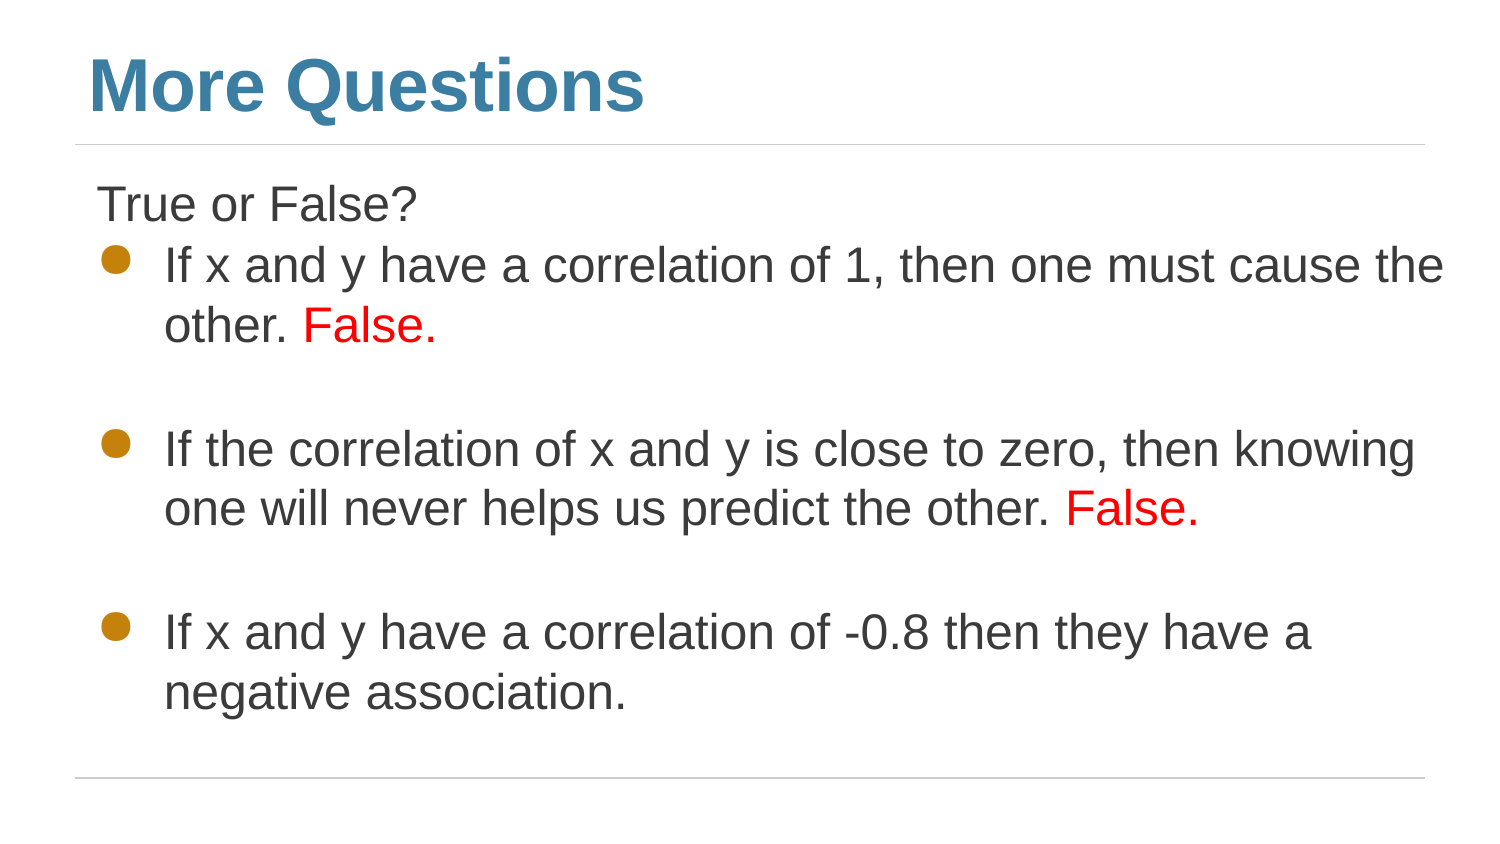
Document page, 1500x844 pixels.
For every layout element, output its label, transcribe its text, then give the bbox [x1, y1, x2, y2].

title More Questions [86, 34, 688, 178]
text_box True or False? If x and y have a correlation of 1, then one must cause the other. False. If the correlation of x and y is close to zero, then knowing one will never helps us predict the other. False. If x and y have a correlation of -0.8 then they have a negative association. [94, 169, 1463, 720]
